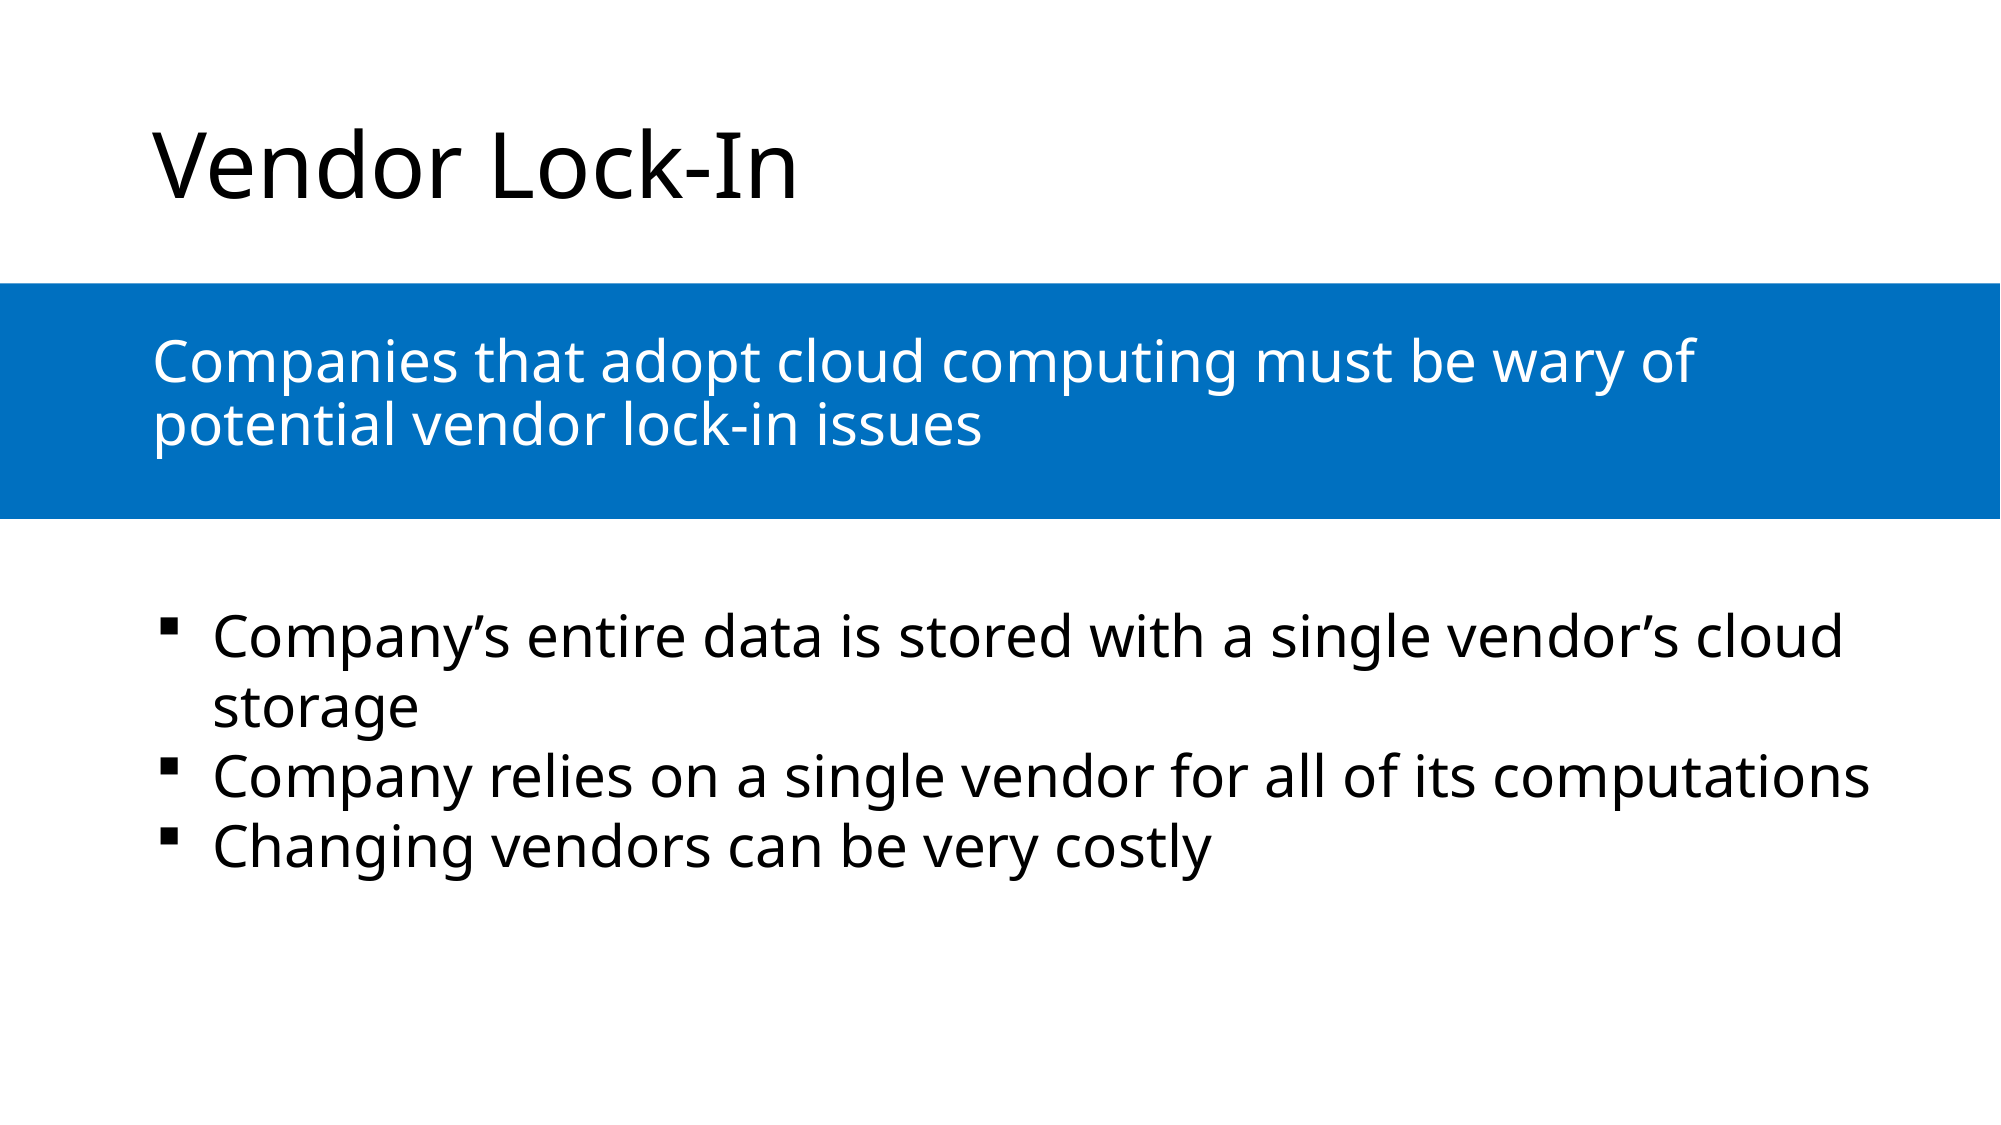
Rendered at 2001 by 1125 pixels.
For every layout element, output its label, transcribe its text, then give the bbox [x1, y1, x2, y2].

text_box Company’s entire data is stored with a single vendor’s cloud storage Company relies on a single vendor for all of its computations Changing vendors can be very costly [0, 519, 1952, 960]
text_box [0, 277, 2000, 519]
title Vendor Lock-In [137, 59, 1863, 277]
